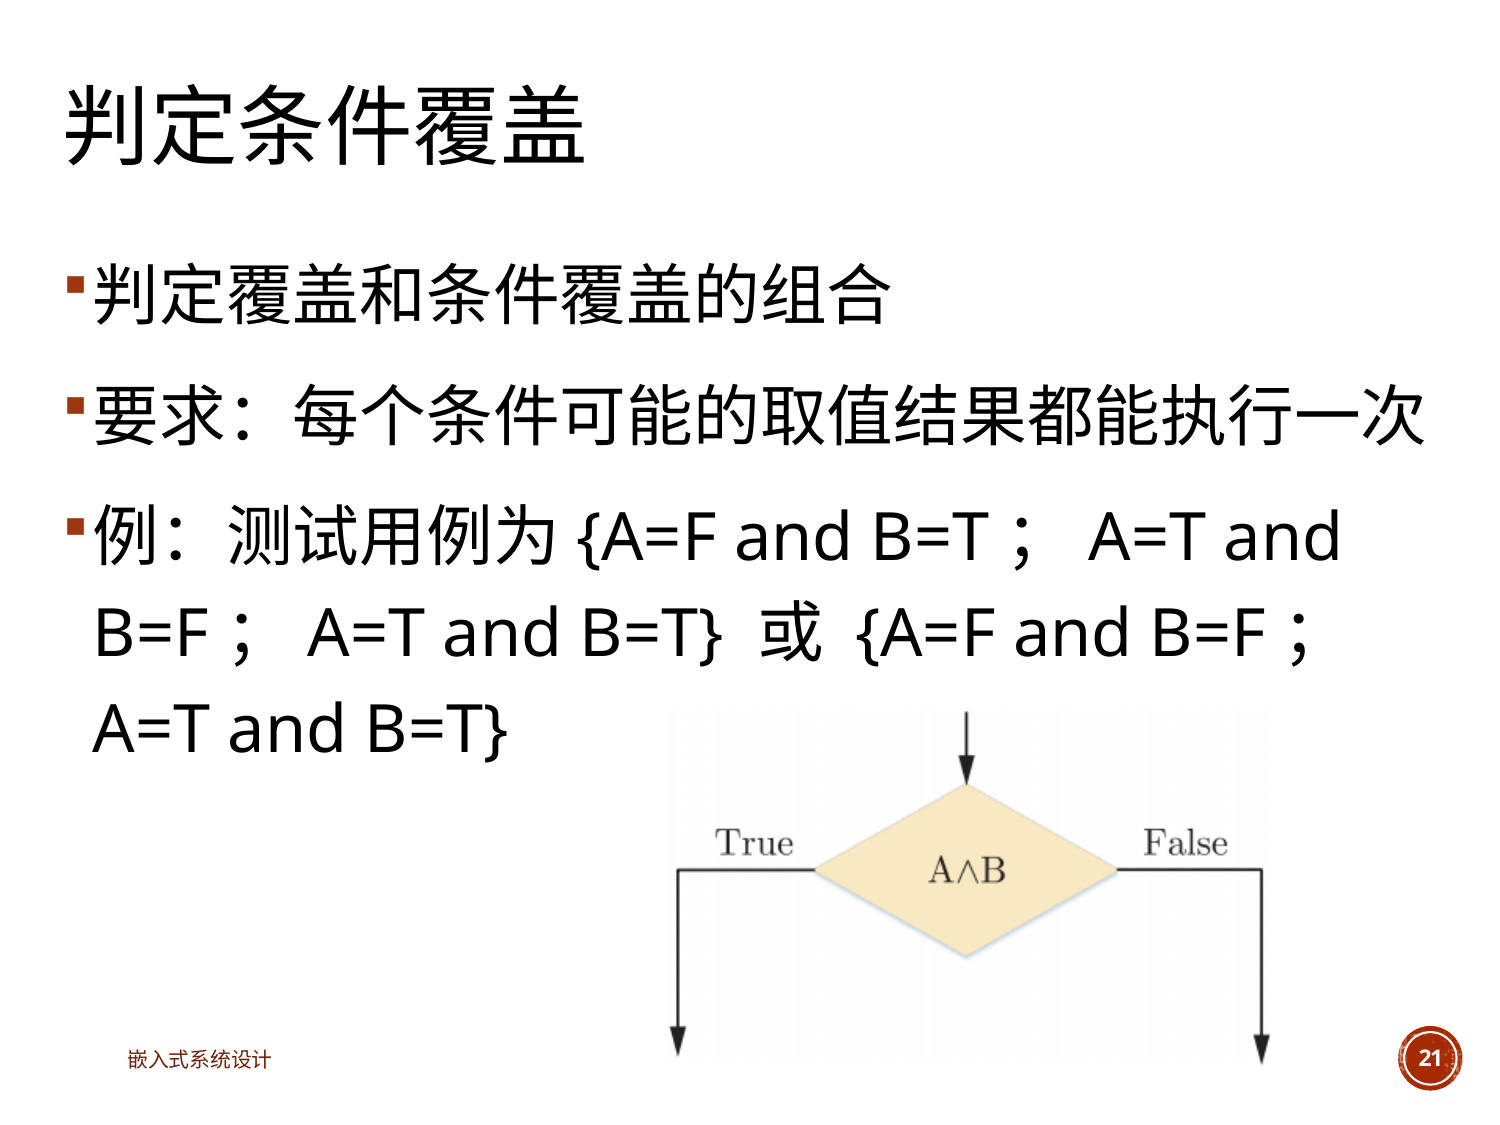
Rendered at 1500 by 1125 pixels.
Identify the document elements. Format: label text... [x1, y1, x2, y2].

slide_number 21 [1391, 1028, 1471, 1089]
footer 嵌入式系统设计 [112, 1028, 647, 1089]
list 判定覆盖和条件覆盖的组合 要求：每个条件可能的取值结果都能执行一次 例：测试用例为{A=F and B=T；A=T and B=F；A=T and B=T} 或 {A=F and B=F；A=T and B=T} [47, 228, 1471, 1013]
title 判定条件覆盖 [47, 46, 1471, 215]
picture [647, 710, 1293, 1089]
